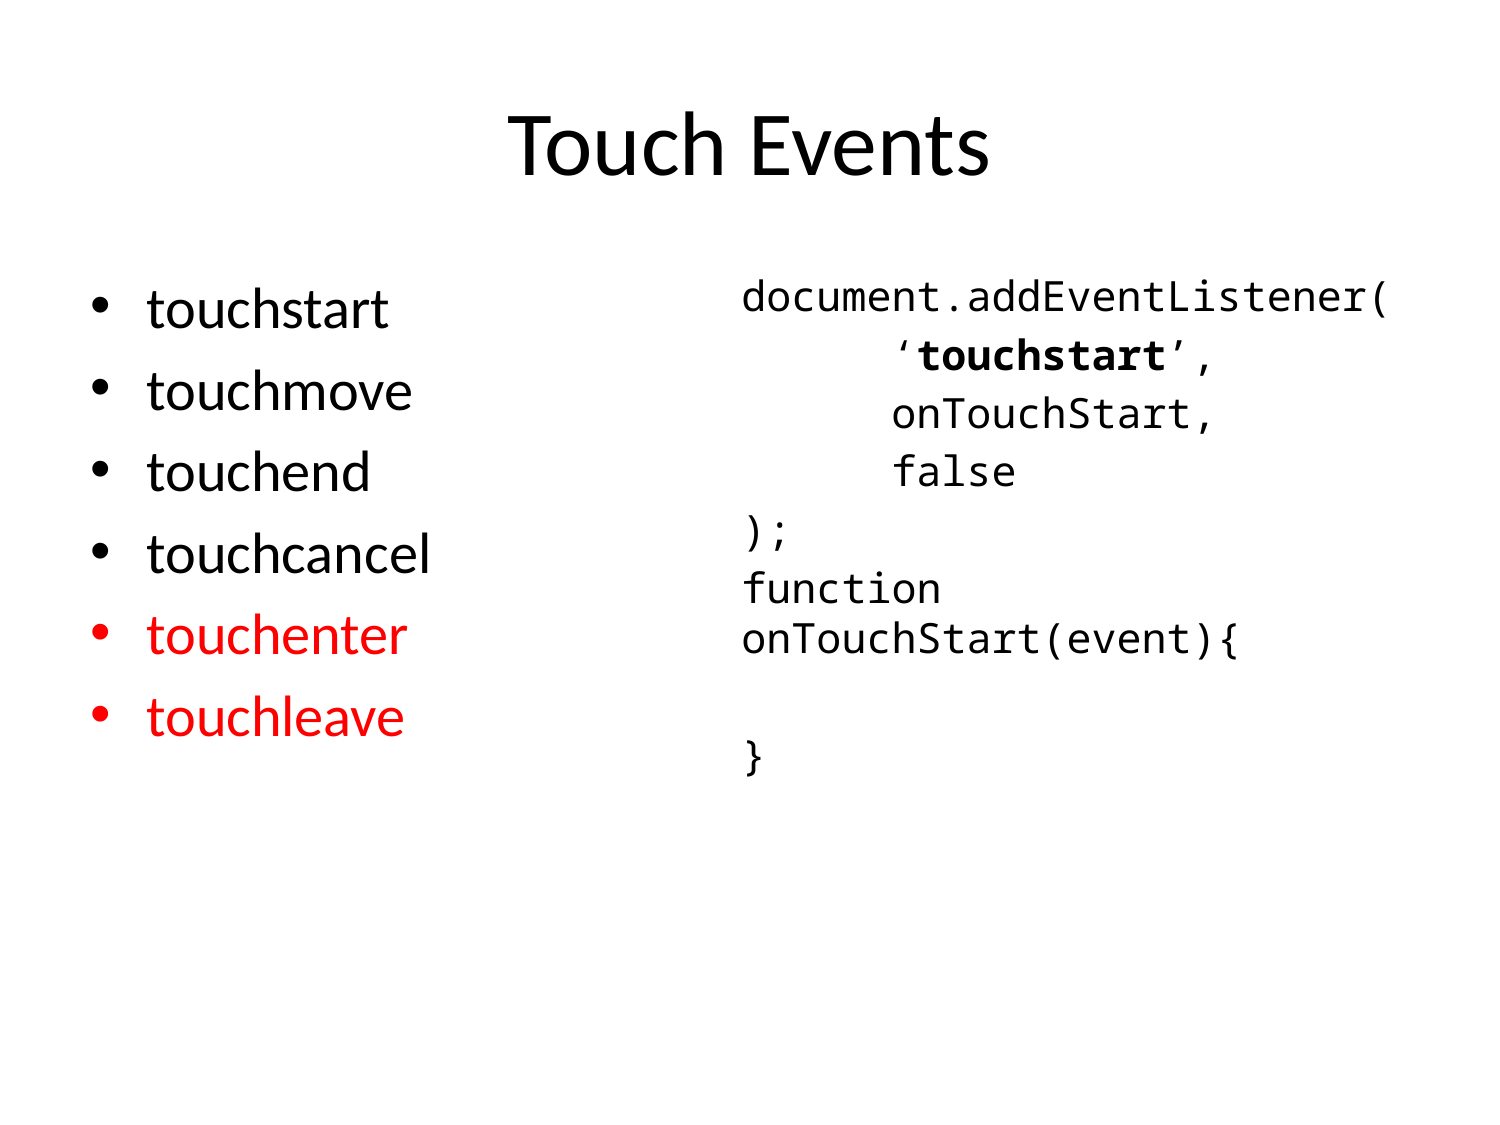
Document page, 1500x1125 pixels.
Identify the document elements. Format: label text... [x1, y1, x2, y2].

list document.addEventListener( ‘touchstart’, onTouchStart, false ); function onTouchStart(event){ } [726, 262, 1425, 1005]
title Touch Events [75, 45, 1425, 233]
list touchstart touchmove touchend touchcancel touchenter touchleave [75, 262, 726, 1005]
